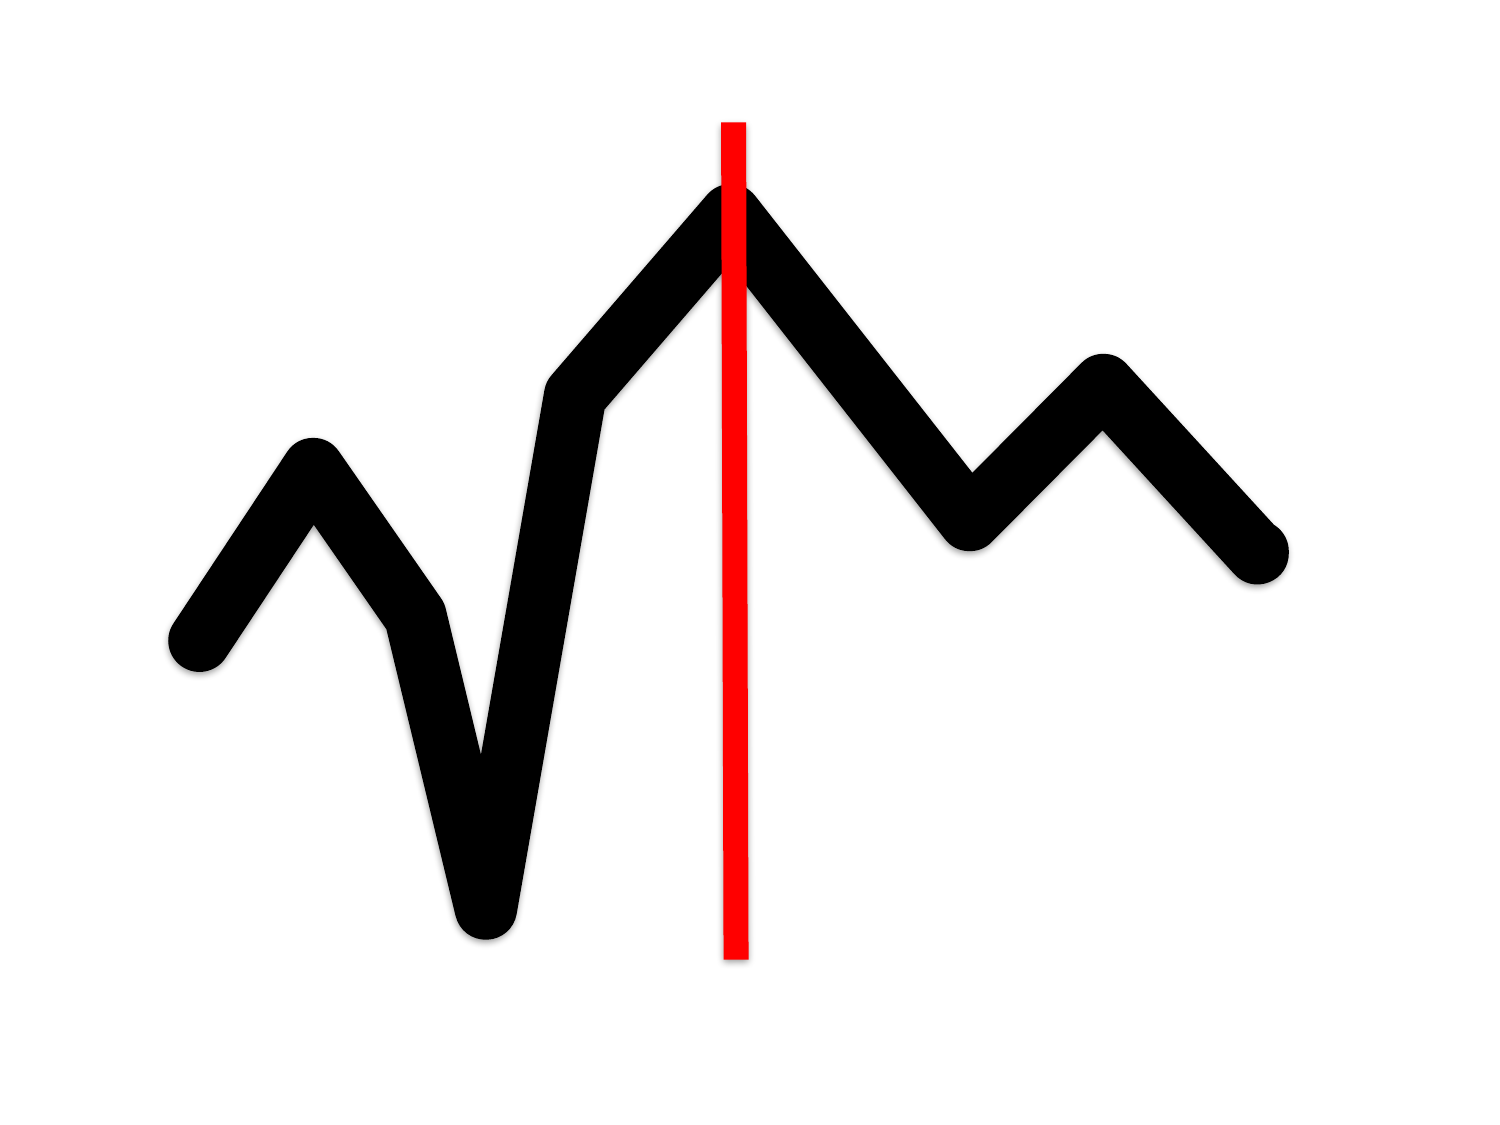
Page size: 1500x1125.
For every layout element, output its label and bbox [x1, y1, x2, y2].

text_box [751, 237, 1260, 595]
text_box [197, 229, 717, 911]
text_box [733, 122, 737, 960]
